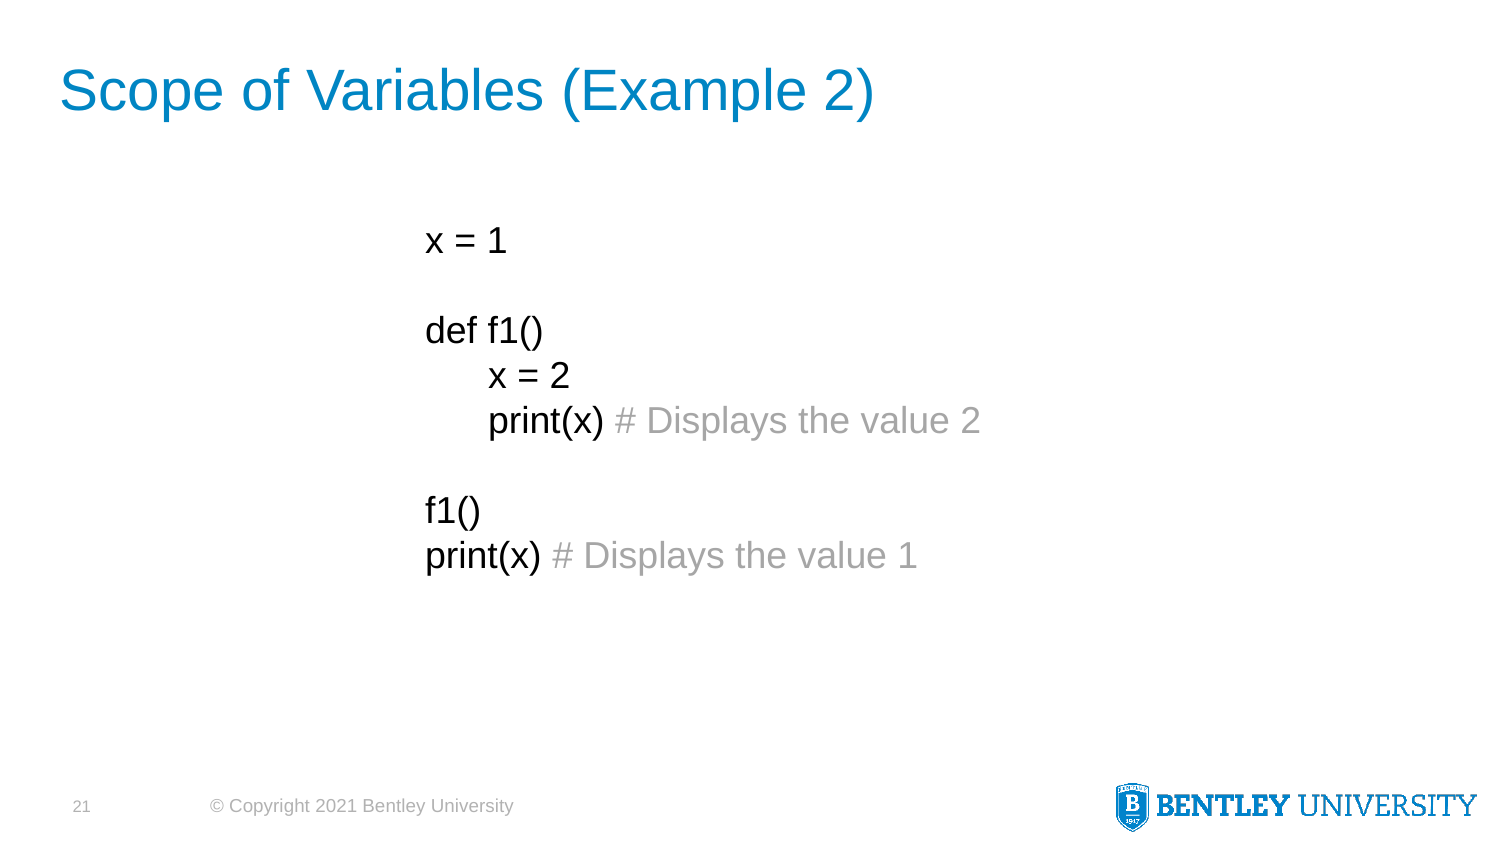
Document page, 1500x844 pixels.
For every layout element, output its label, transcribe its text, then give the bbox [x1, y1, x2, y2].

title Scope of Variables (Example 2) [45, 44, 1459, 160]
text_box x = 1 def f1() x = 2 print(x) # Displays the value 2 f1() print(x) # Displays the value 1 [410, 209, 997, 584]
picture [1116, 783, 1477, 832]
